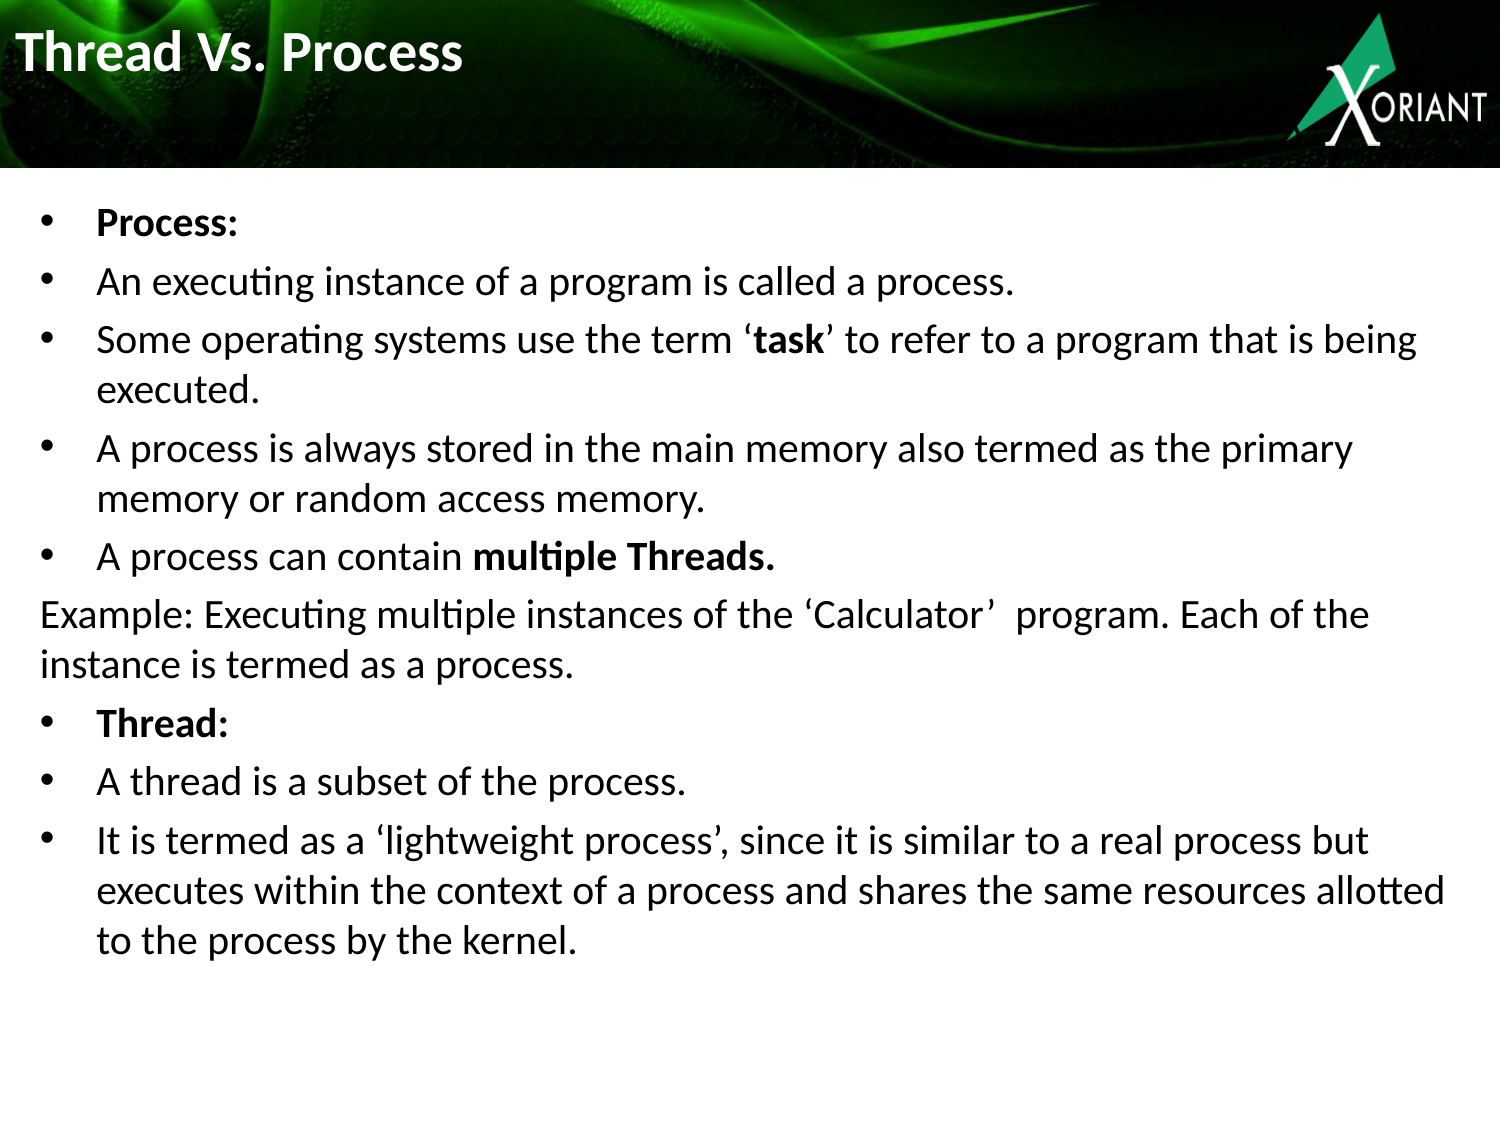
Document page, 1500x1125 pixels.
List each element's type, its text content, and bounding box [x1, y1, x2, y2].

list Process: An executing instance of a program is called a process. Some operating systems use the term ‘task’ to refer to a program that is being executed. A process is always stored in the main memory also termed as the primary memory or random access memory. A process can contain multiple Threads. Example: Executing multiple instances of the ‘Calculator’ program. Each of the instance is termed as a process. Thread: A thread is a subset of the process. It is termed as a ‘lightweight process’, since it is similar to a real process but executes within the context of a process and shares the same resources allotted to the process by the kernel. [24, 187, 1475, 1100]
title Thread Vs. Process [0, 0, 1270, 168]
picture [1270, 0, 1499, 168]
